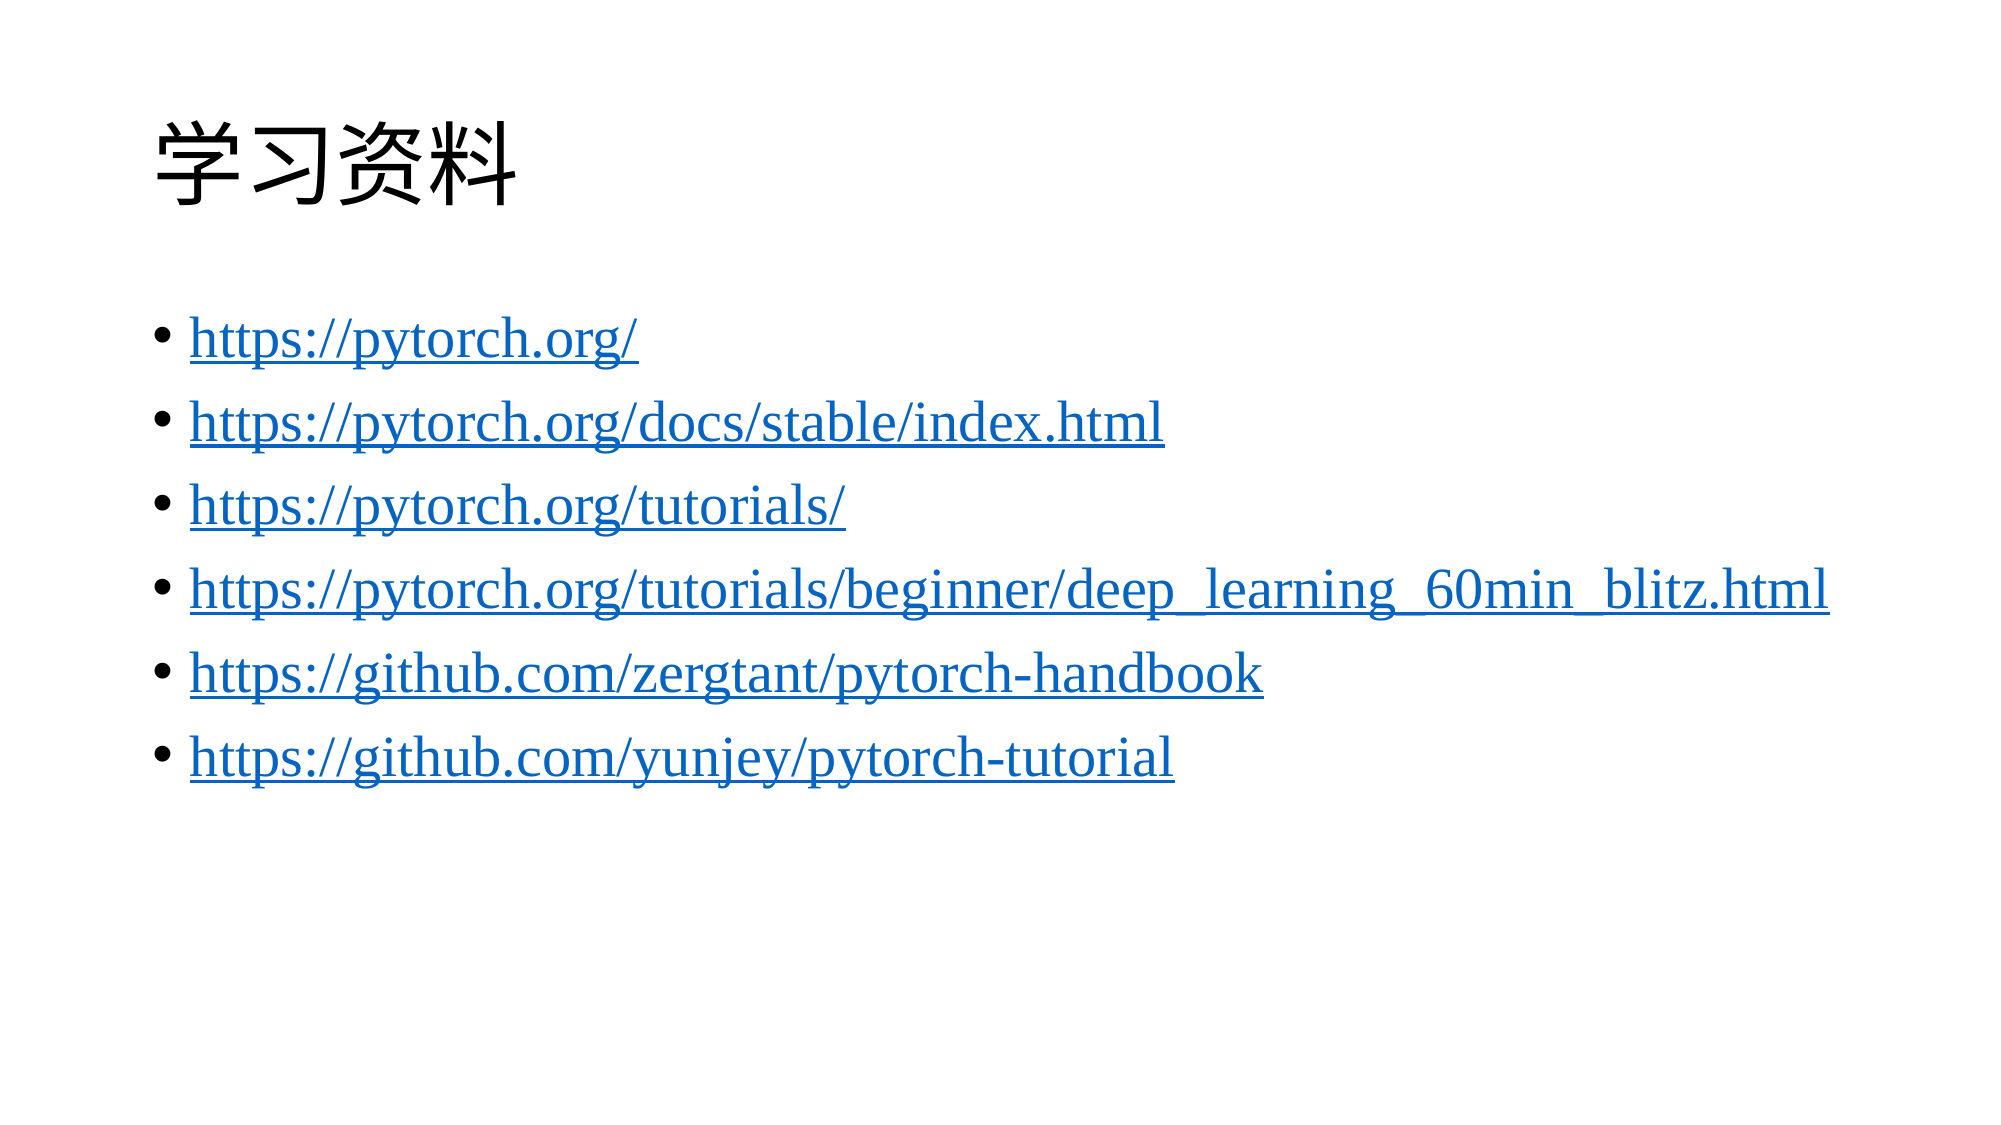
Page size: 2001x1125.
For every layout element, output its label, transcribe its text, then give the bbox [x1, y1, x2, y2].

list https://pytorch.org/ https://pytorch.org/docs/stable/index.html https://pytorch.org/tutorials/ https://pytorch.org/tutorials/beginner/deep_learning_60min_blitz.html https://github.com/zergtant/pytorch-handbook https://github.com/yunjey/pytorch-tutorial [137, 299, 1863, 1014]
title 学习资料 [137, 59, 1863, 278]
